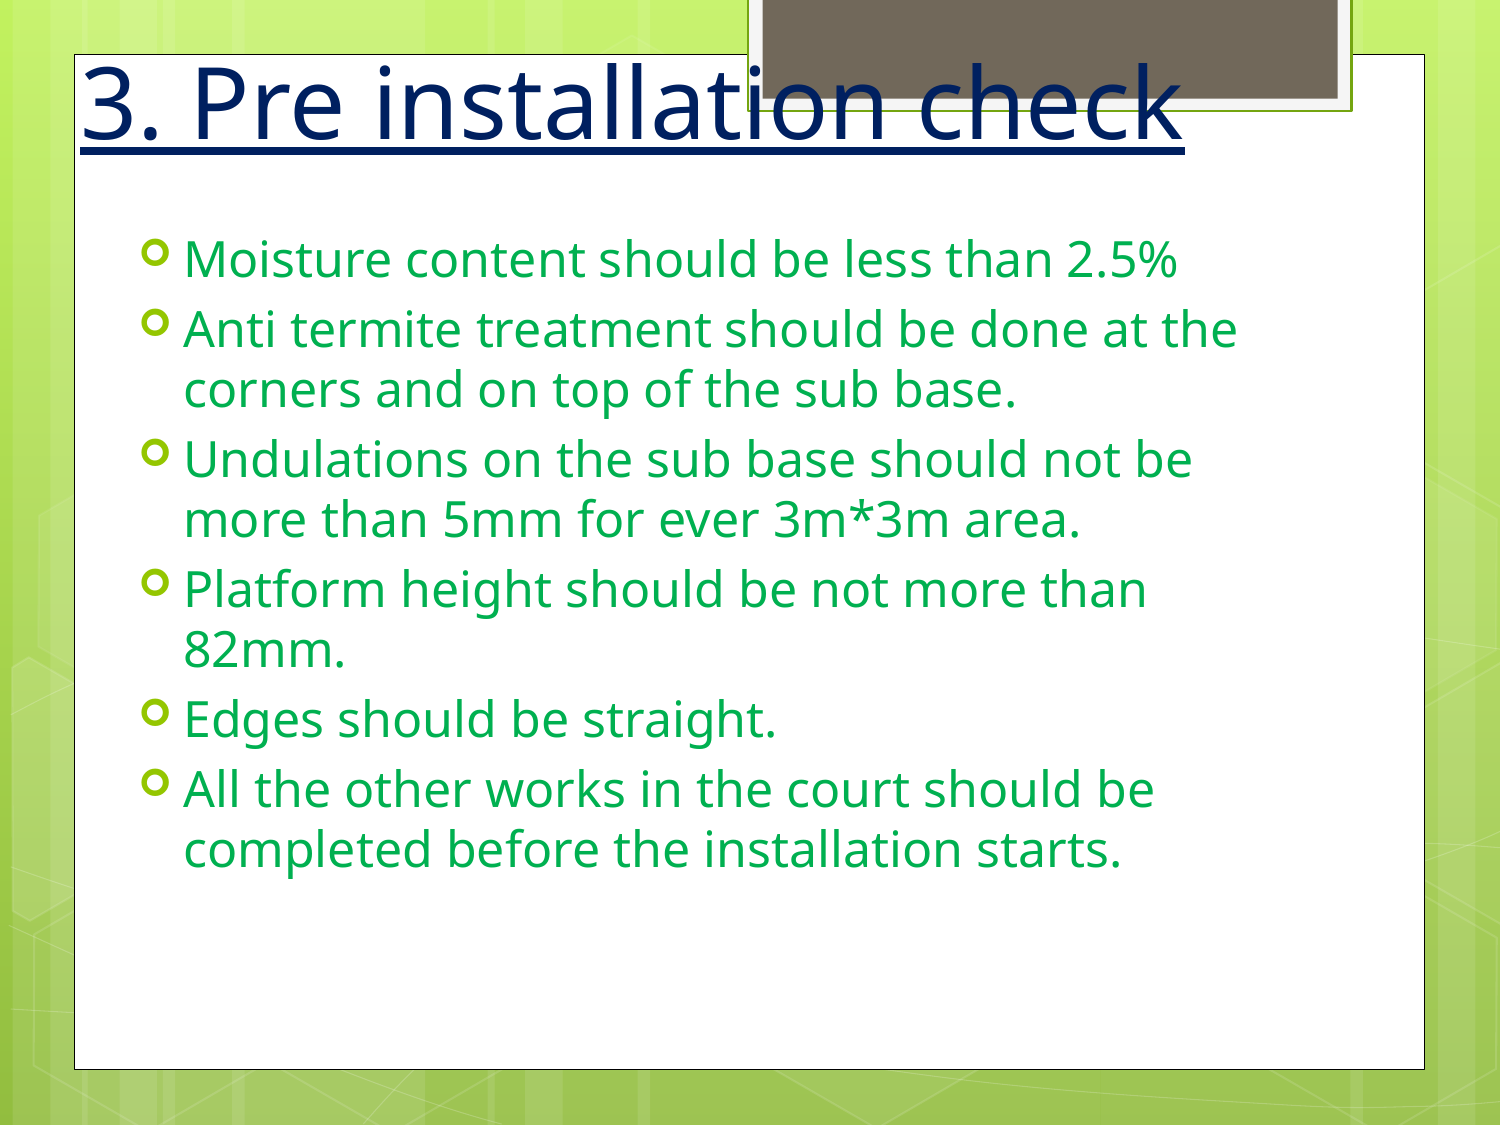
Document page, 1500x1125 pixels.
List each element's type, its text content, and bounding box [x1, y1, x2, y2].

list Moisture content should be less than 2.5% Anti termite treatment should be done at the corners and on top of the sub base. Undulations on the sub base should not be more than 5mm for ever 3m*3m area. Platform height should be not more than 82mm. Edges should be straight. All the other works in the court should be completed before the installation starts. [112, 219, 1260, 1035]
title 3. Pre installation check [64, 30, 1300, 168]
